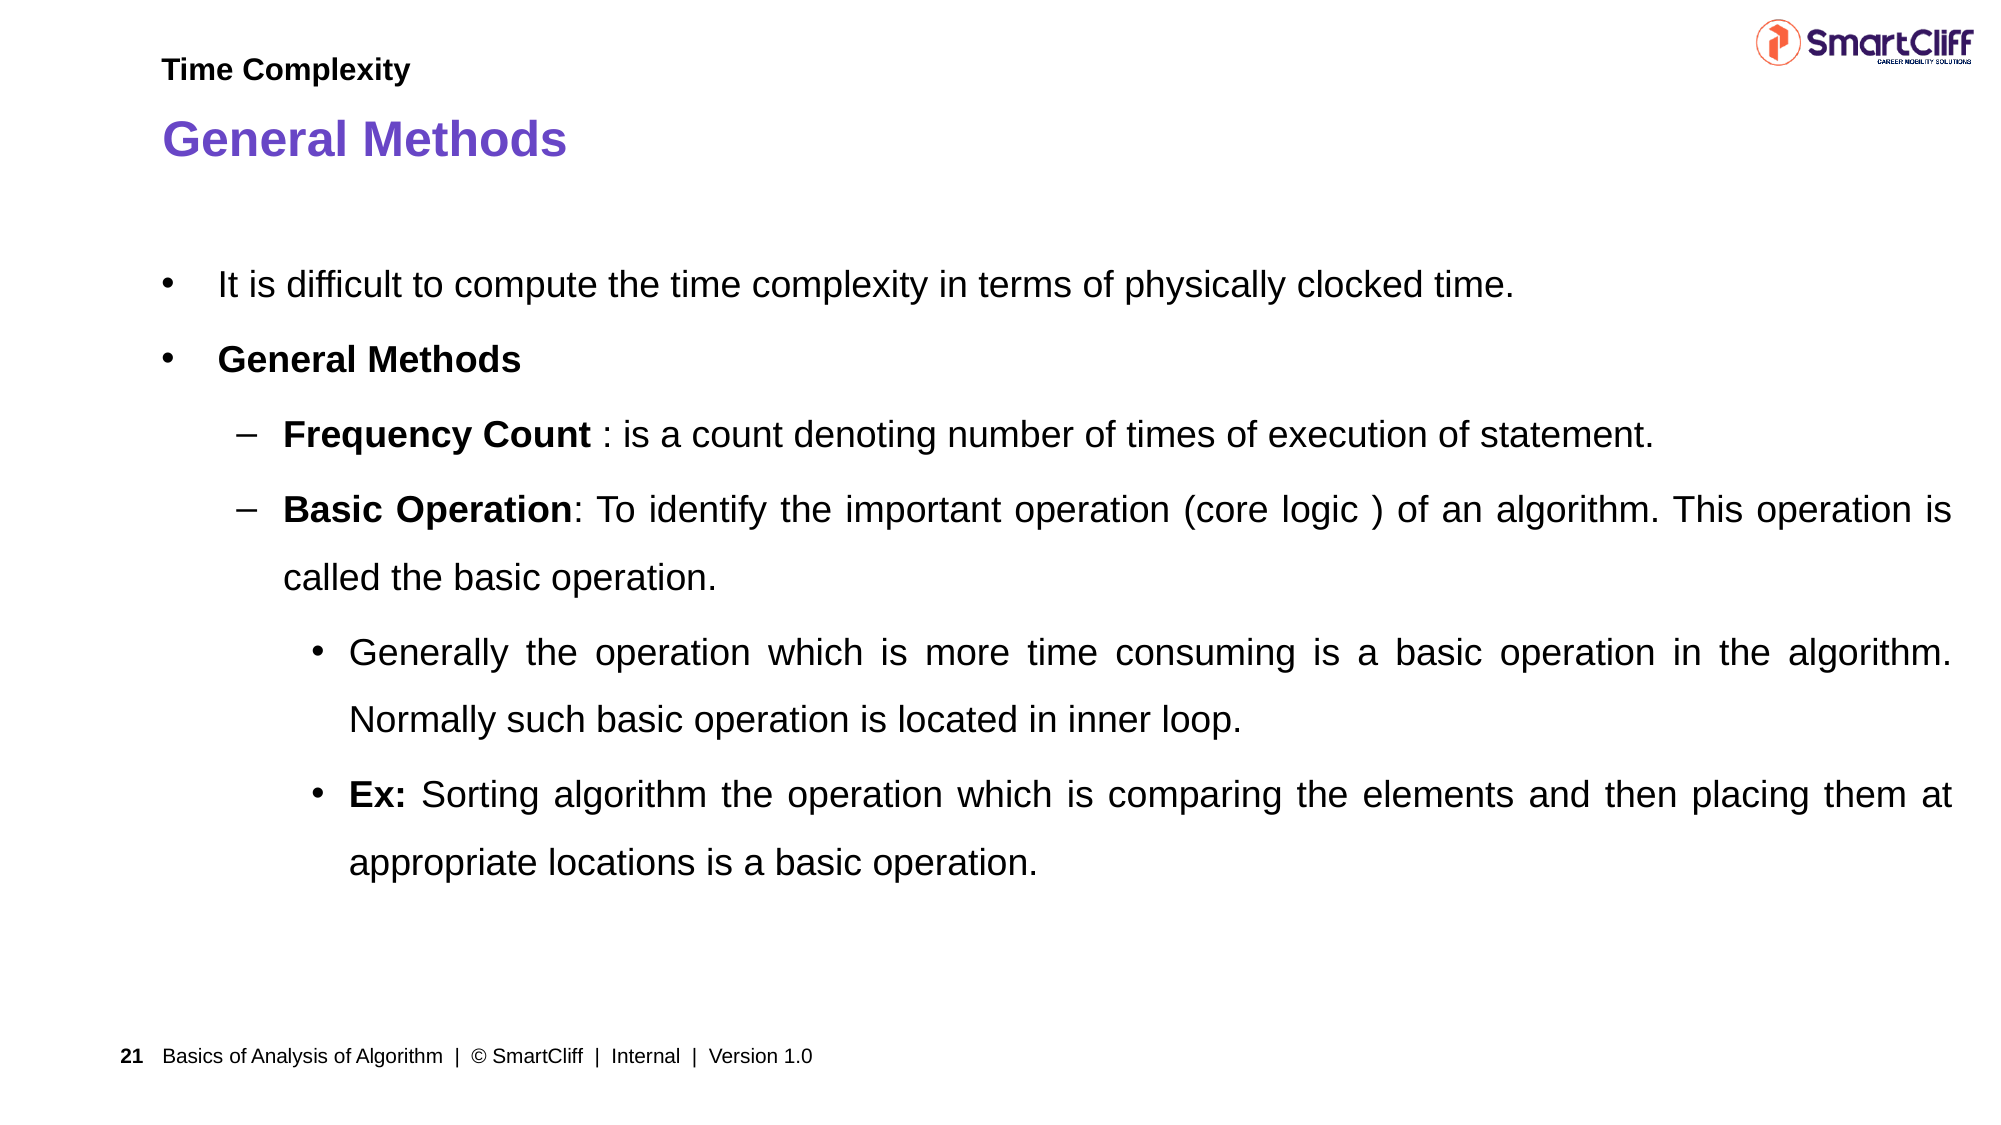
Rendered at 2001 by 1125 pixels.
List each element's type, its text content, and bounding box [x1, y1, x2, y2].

list Time Complexity [161, 48, 1953, 110]
slide_number 21 [63, 1032, 162, 1079]
picture [1750, 13, 1980, 73]
title General Methods [162, 105, 1954, 169]
footer Basics of Analysis of Algorithm | © SmartCliff | Internal | Version 1.0 [162, 1032, 1567, 1079]
list It is difficult to compute the time complexity in terms of physically clocked time. General Methods Frequency Count : is a count denoting number of times of execution of statement. Basic Operation: To identify the important operation (core logic ) of an algorithm. This operation is called the basic operation. Generally the operation which is more time consuming is a basic operation in the algorithm. Normally such basic operation is located in inner loop. Ex: Sorting algorithm the operation which is comparing the elements and then placing them at appropriate locations is a basic operation. [161, 237, 1953, 988]
